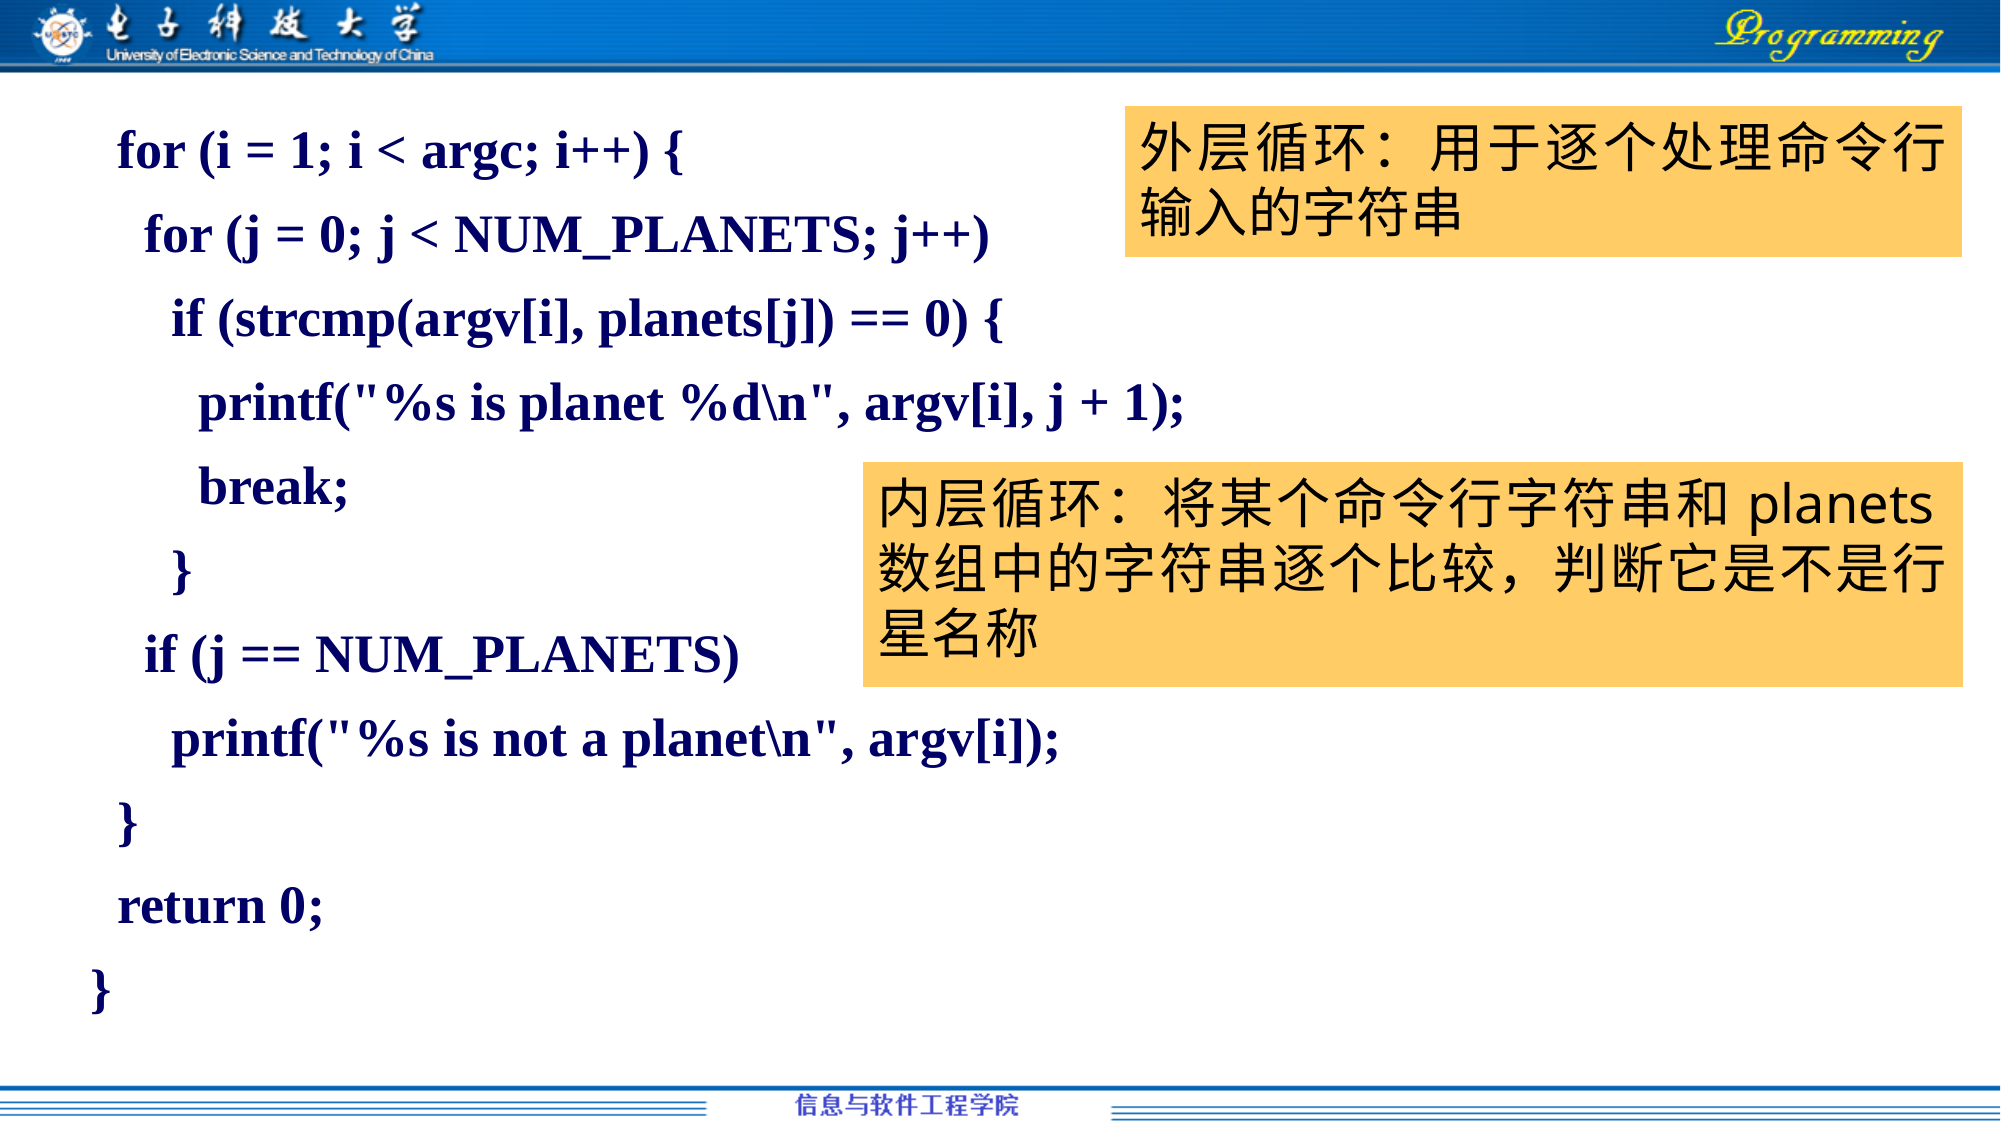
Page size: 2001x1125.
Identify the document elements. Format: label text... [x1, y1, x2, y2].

picture [0, 0, 2001, 1125]
text_box 外层循环：用于逐个处理命令行输入的字符串 [1124, 105, 1963, 258]
list for (i = 1; i < argc; i++) { for (j = 0; j < NUM_PLANETS; j++) if (strcmp(argv[i], planets[j]) == 0) { printf("%s is planet %d\n", argv[i], j + 1); break; } if (j == NUM_PLANETS) printf("%s is not a planet\n", argv[i]); } return 0; } [75, 99, 1686, 1050]
text_box 内层循环：将某个命令行字符串和planets数组中的字符串逐个比较，判断它是不是行星名称 [862, 462, 1963, 688]
